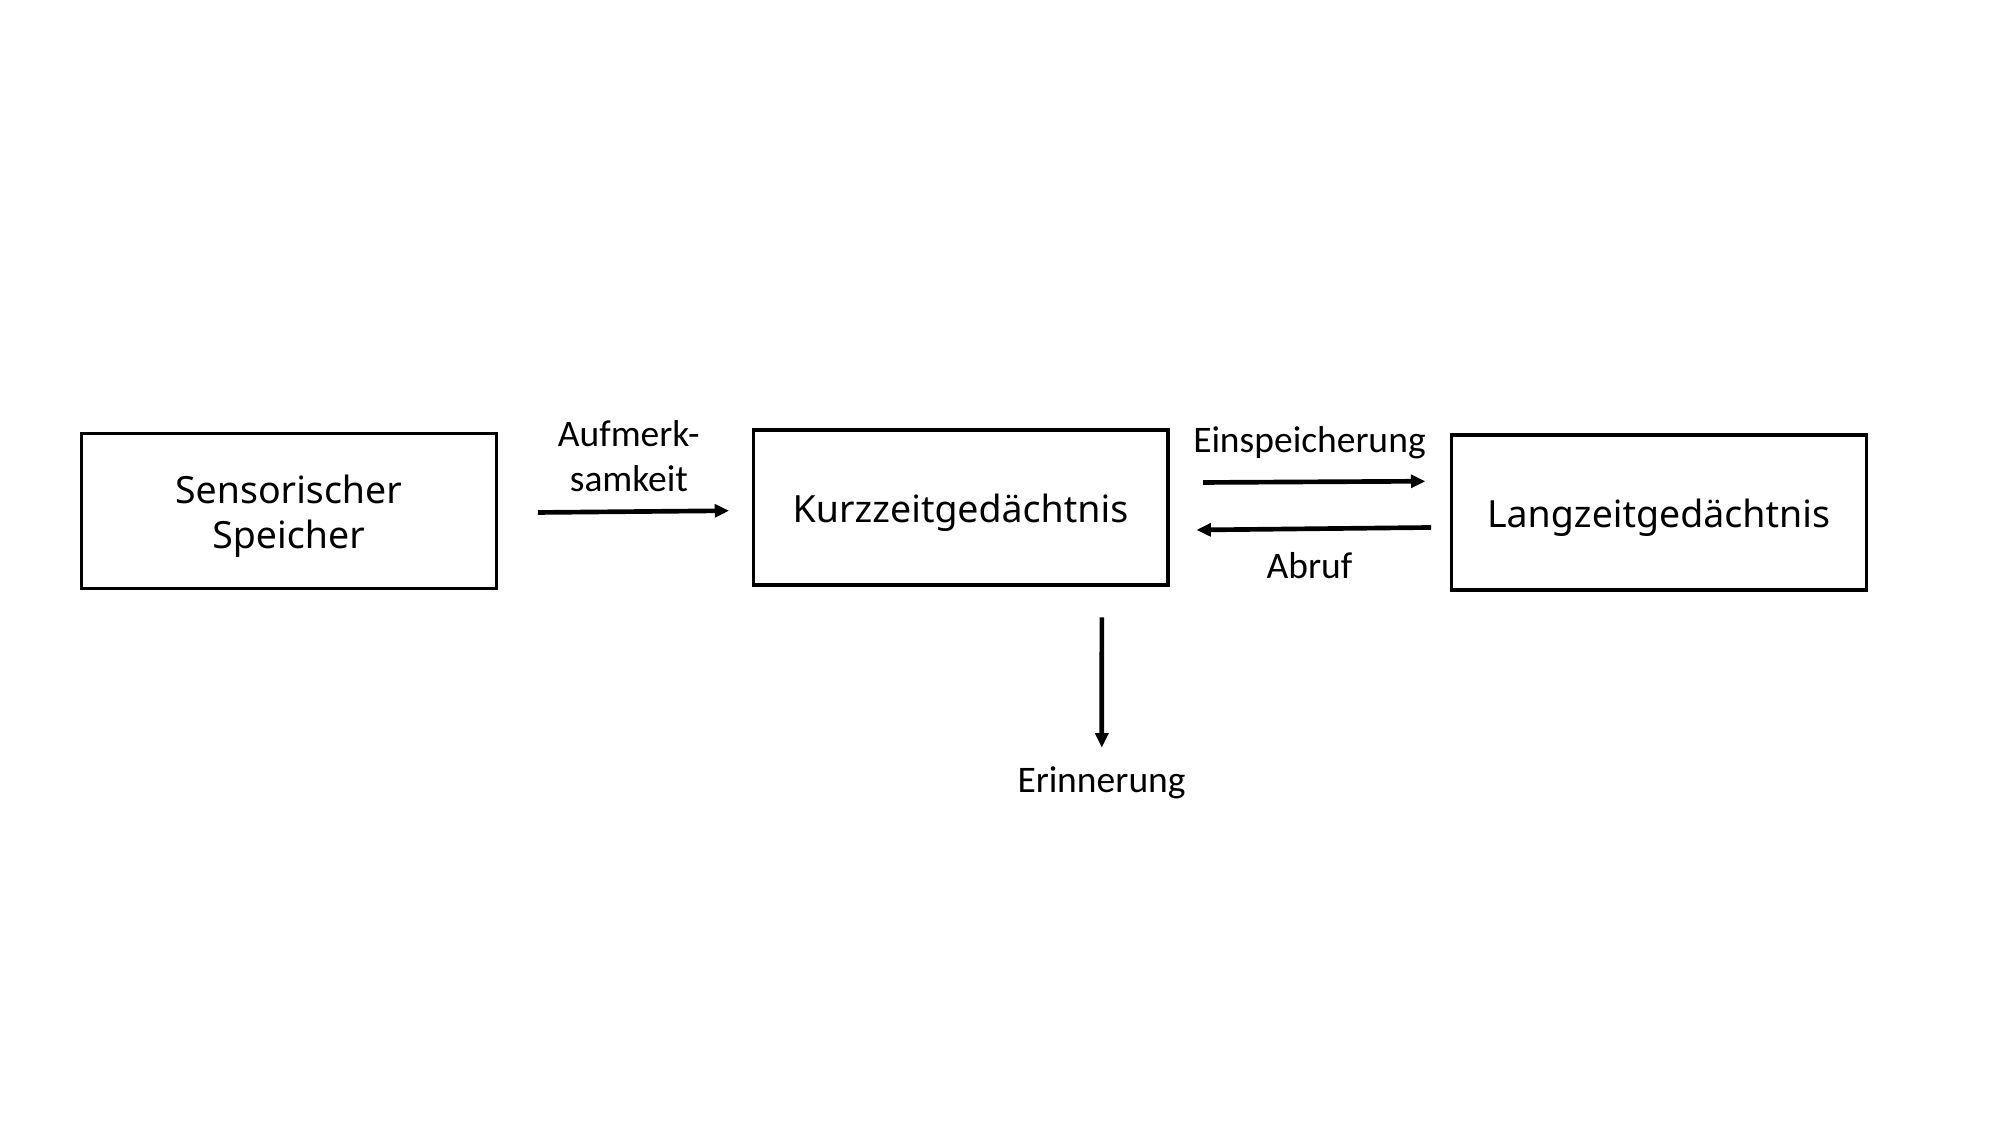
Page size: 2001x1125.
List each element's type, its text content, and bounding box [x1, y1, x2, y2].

text_box Einspeicherung [1178, 408, 1441, 468]
text_box Erinnerung [1002, 747, 1201, 807]
text_box Langzeitgedächtnis [1450, 434, 1867, 591]
text_box Kurzzeitgedächtnis [752, 429, 1169, 586]
text_box Aufmerk- samkeit [543, 401, 715, 507]
text_box Sensorischer Speicher [80, 432, 497, 589]
text_box Abruf [1251, 533, 1368, 593]
